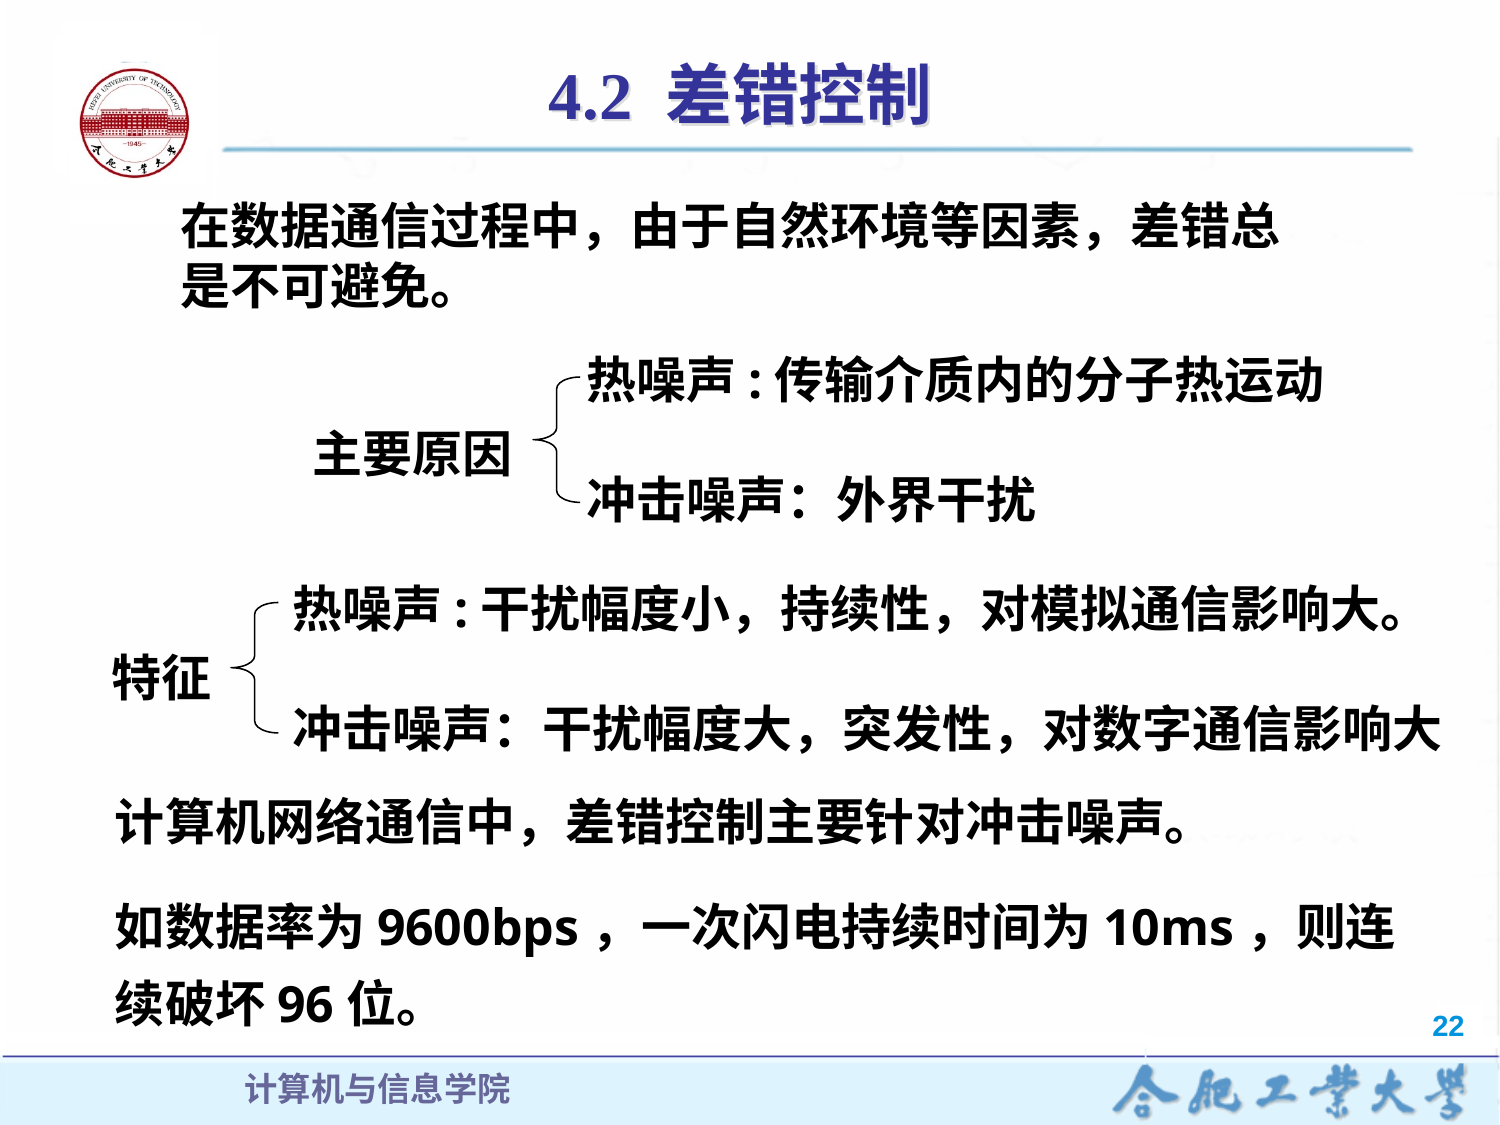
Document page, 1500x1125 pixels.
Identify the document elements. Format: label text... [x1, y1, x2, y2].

text_box 计算机网络通信中，差错控制主要针对冲击噪声。 [100, 782, 1447, 858]
text_box 热噪声:传输介质内的分子热运动 冲击噪声：外界干扰 [571, 340, 1363, 536]
text_box [556, 377, 571, 427]
text_box 在数据通信过程中，由于自然环境等因素，差错总是不可避免。 [165, 187, 1306, 322]
text_box 如数据率为9600bps，一次闪电持续时间为10ms，则连续破坏96位。 [100, 869, 1412, 1041]
text_box 特征 [96, 621, 227, 714]
text_box [533, 428, 571, 502]
text_box 热噪声:干扰幅度小，持续性，对模拟通信影响大。 冲击噪声：干扰幅度大，突发性，对数字通信影响大 [165, 570, 1500, 765]
picture [0, 0, 1500, 427]
text_box 主要原因 [297, 397, 528, 490]
title 4.2 差错控制 [159, 36, 1322, 149]
picture [0, 428, 1500, 1125]
